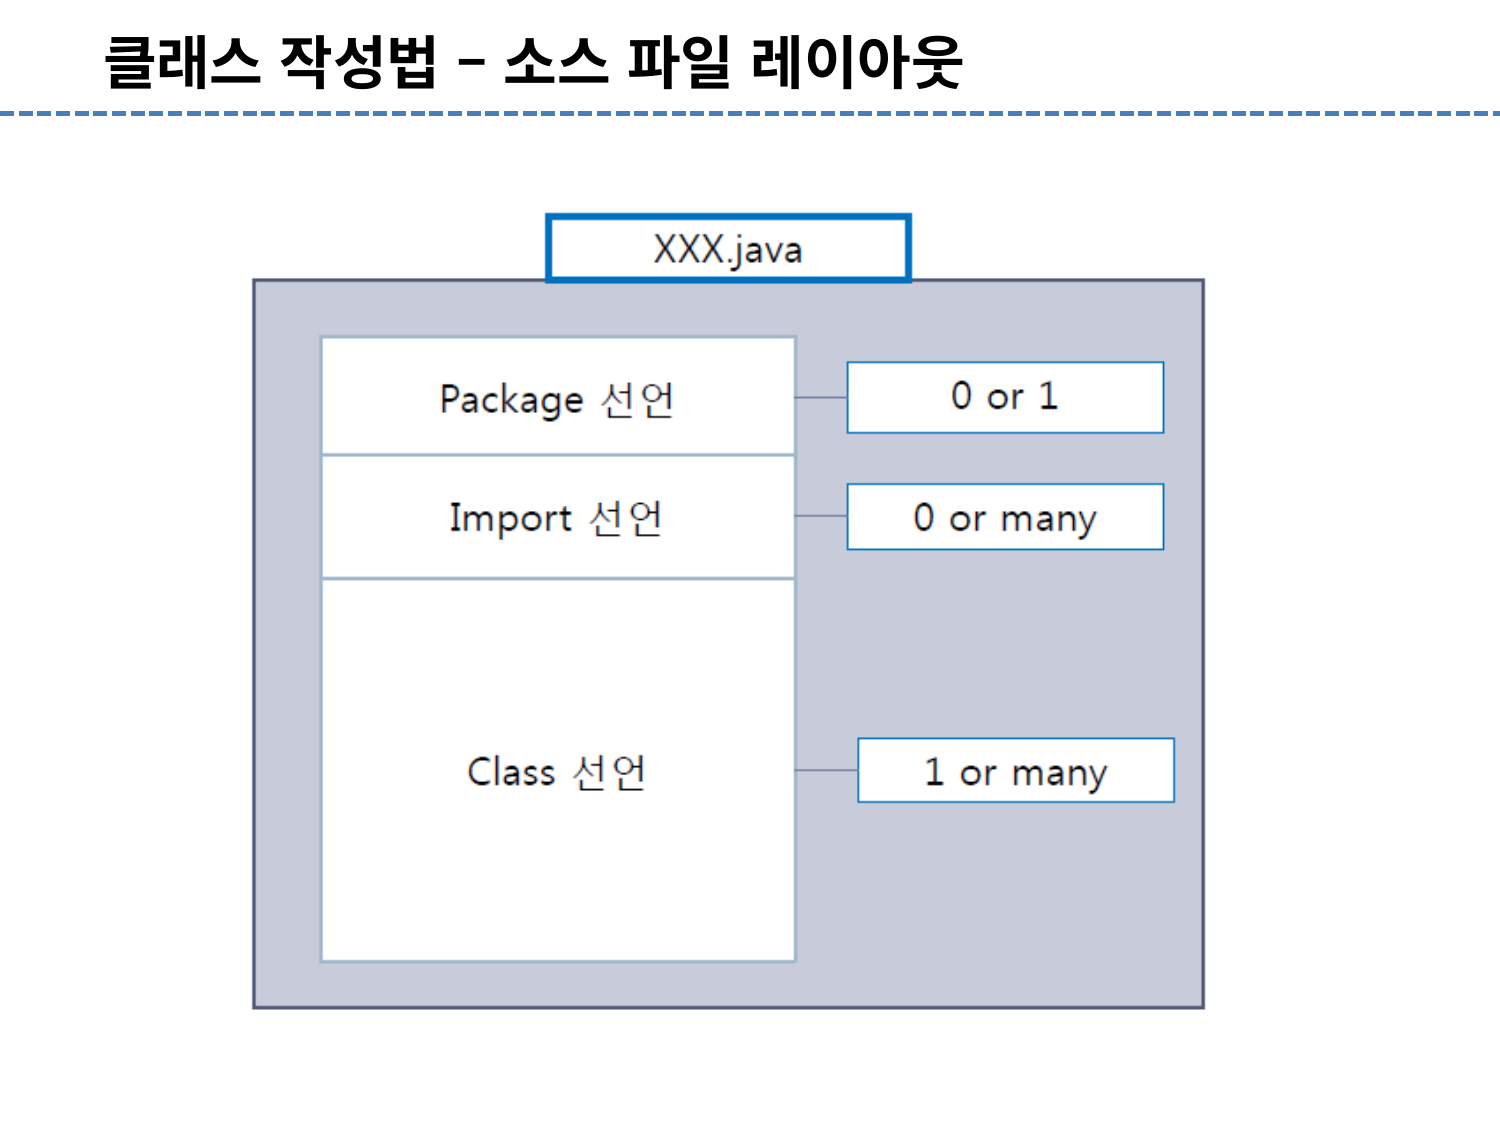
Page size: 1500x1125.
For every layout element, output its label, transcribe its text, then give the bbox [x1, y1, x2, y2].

picture [241, 201, 1223, 1024]
text_box 클래스 작성법 – 소스 파일 레이아웃 [88, 19, 1329, 104]
